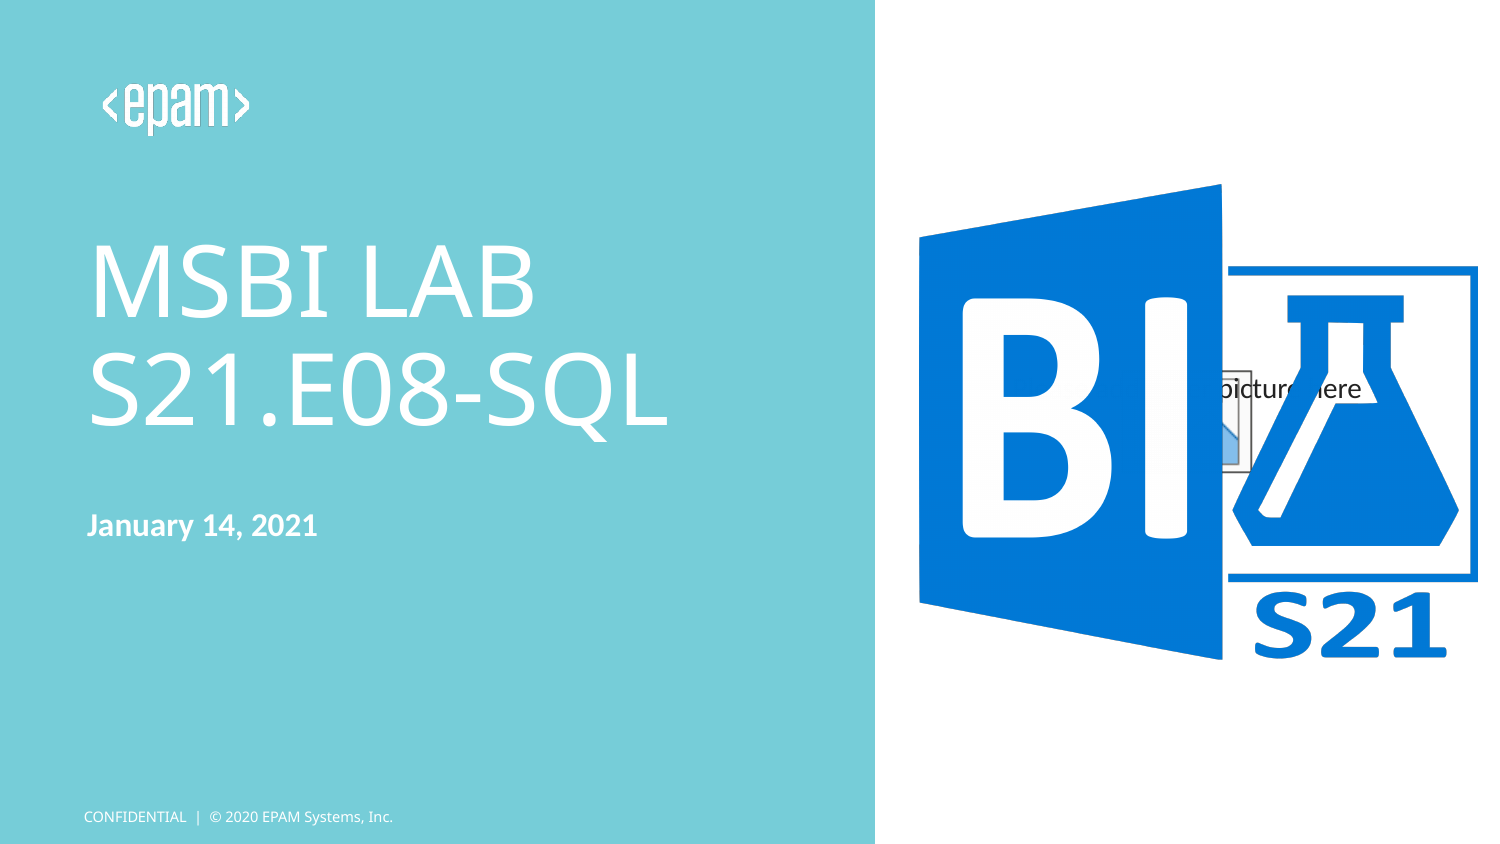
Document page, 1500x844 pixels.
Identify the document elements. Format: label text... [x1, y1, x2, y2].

picture [874, 0, 1500, 844]
title MSBI LAB S21.E08-SQL [87, 231, 796, 465]
list January 14, 2021 [87, 500, 796, 552]
